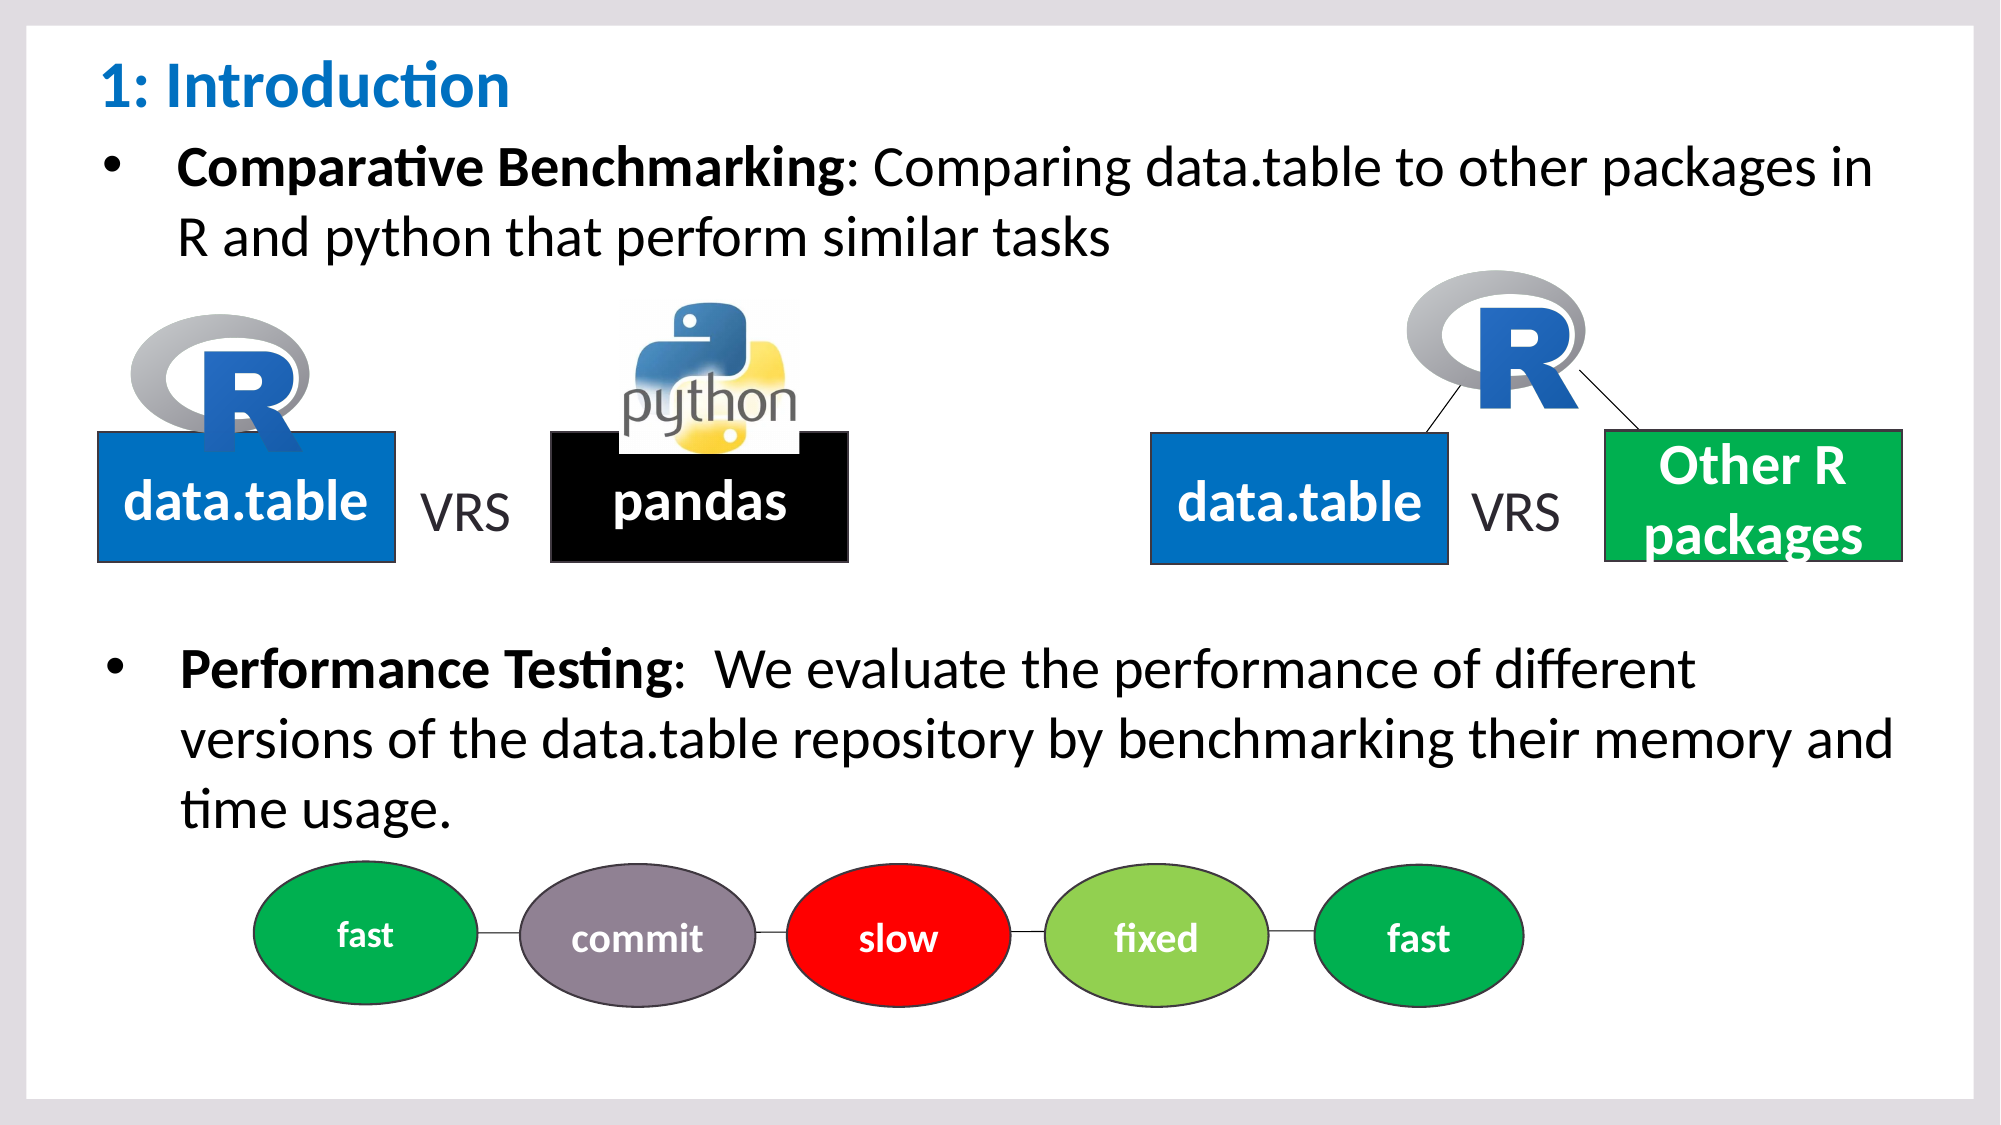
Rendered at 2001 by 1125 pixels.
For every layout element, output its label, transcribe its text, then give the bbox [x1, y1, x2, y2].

text_box Performance Testing: We evaluate the performance of different versions of the data.table repository by benchmarking their memory and time usage. [90, 623, 1916, 848]
text_box Comparative Benchmarking: Comparing data.table to other packages in R and python that perform similar tasks [87, 120, 1913, 276]
title 1: Introduction [83, 11, 756, 129]
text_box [253, 861, 1524, 1007]
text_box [97, 266, 1903, 564]
